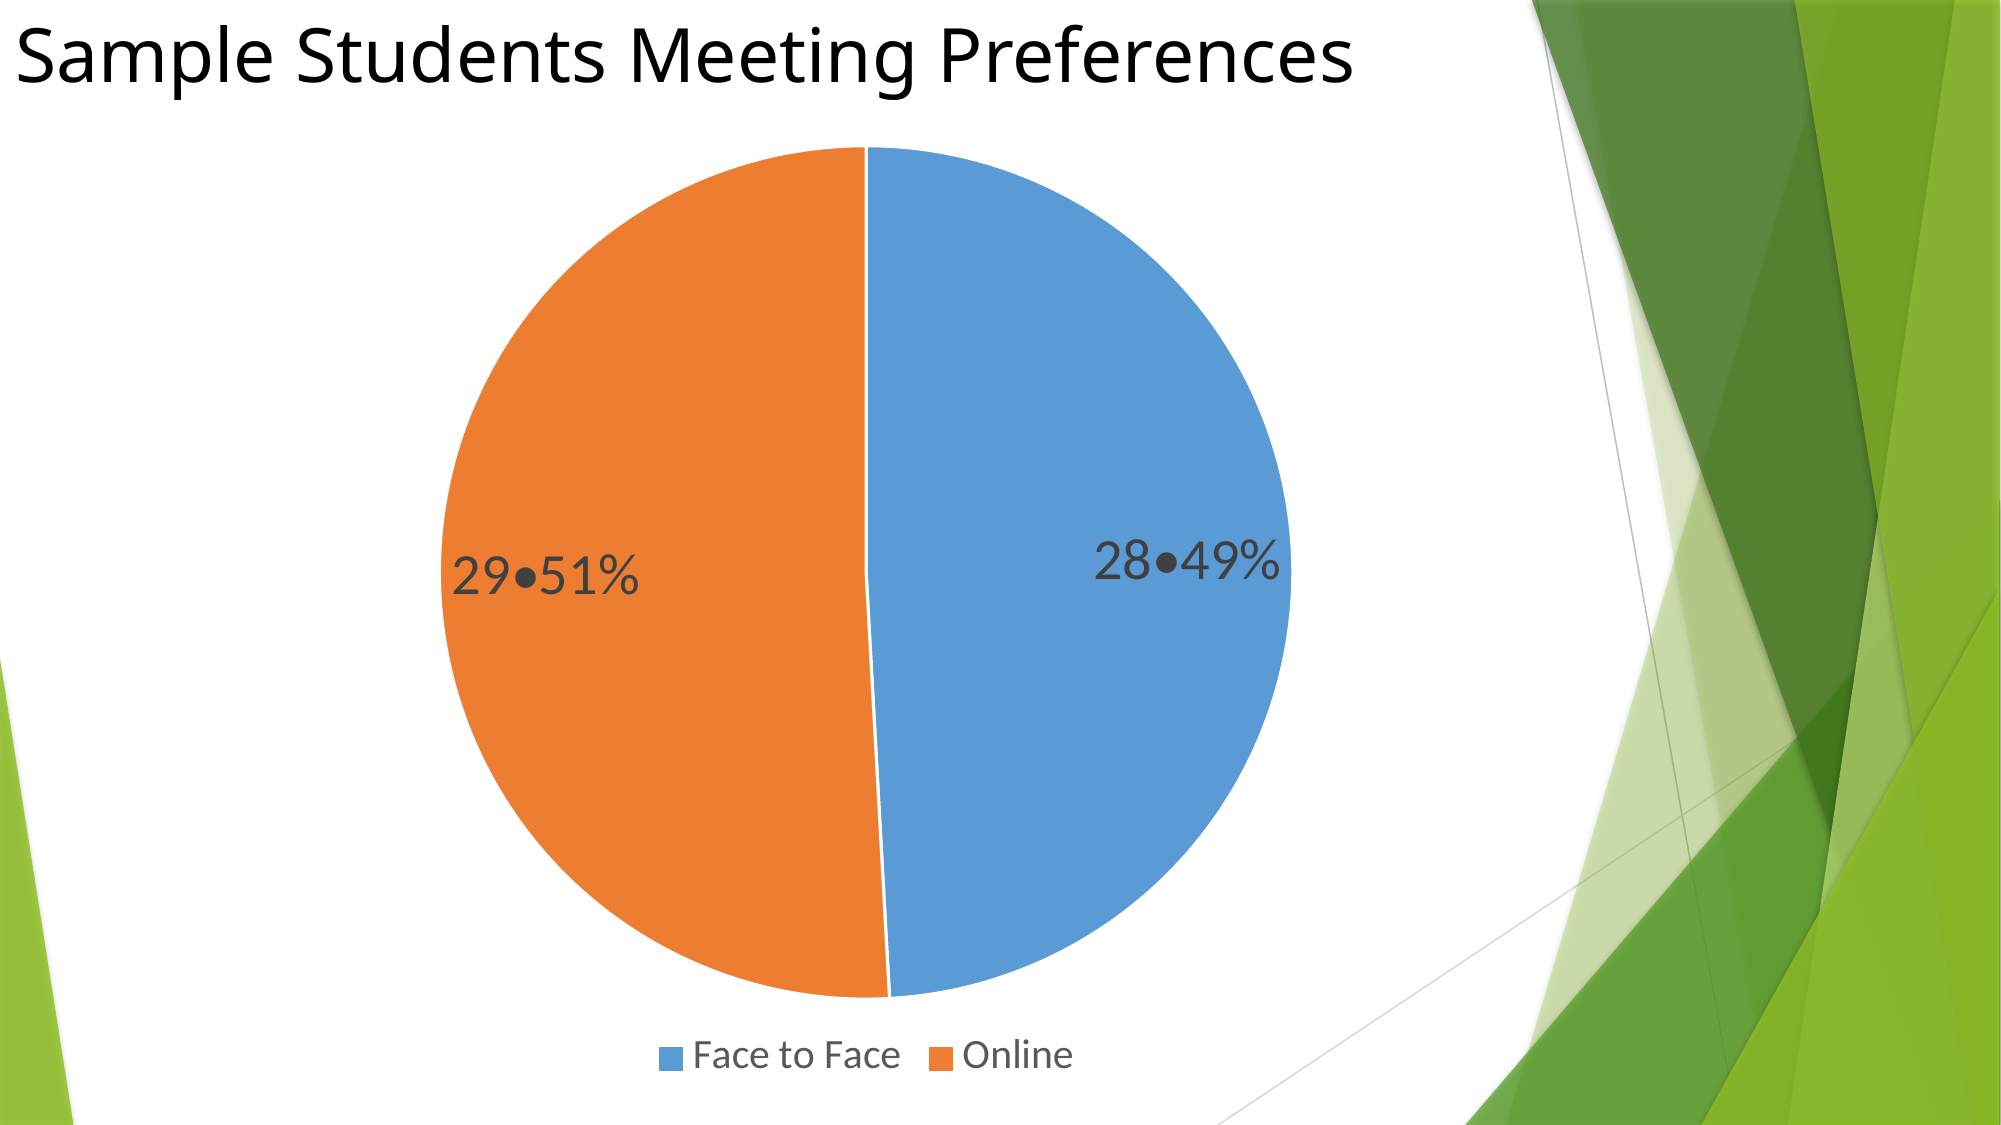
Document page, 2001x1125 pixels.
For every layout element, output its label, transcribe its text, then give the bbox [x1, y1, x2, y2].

title Sample Students Meeting Preferences [0, 0, 1652, 115]
chart [14, 125, 1719, 1089]
